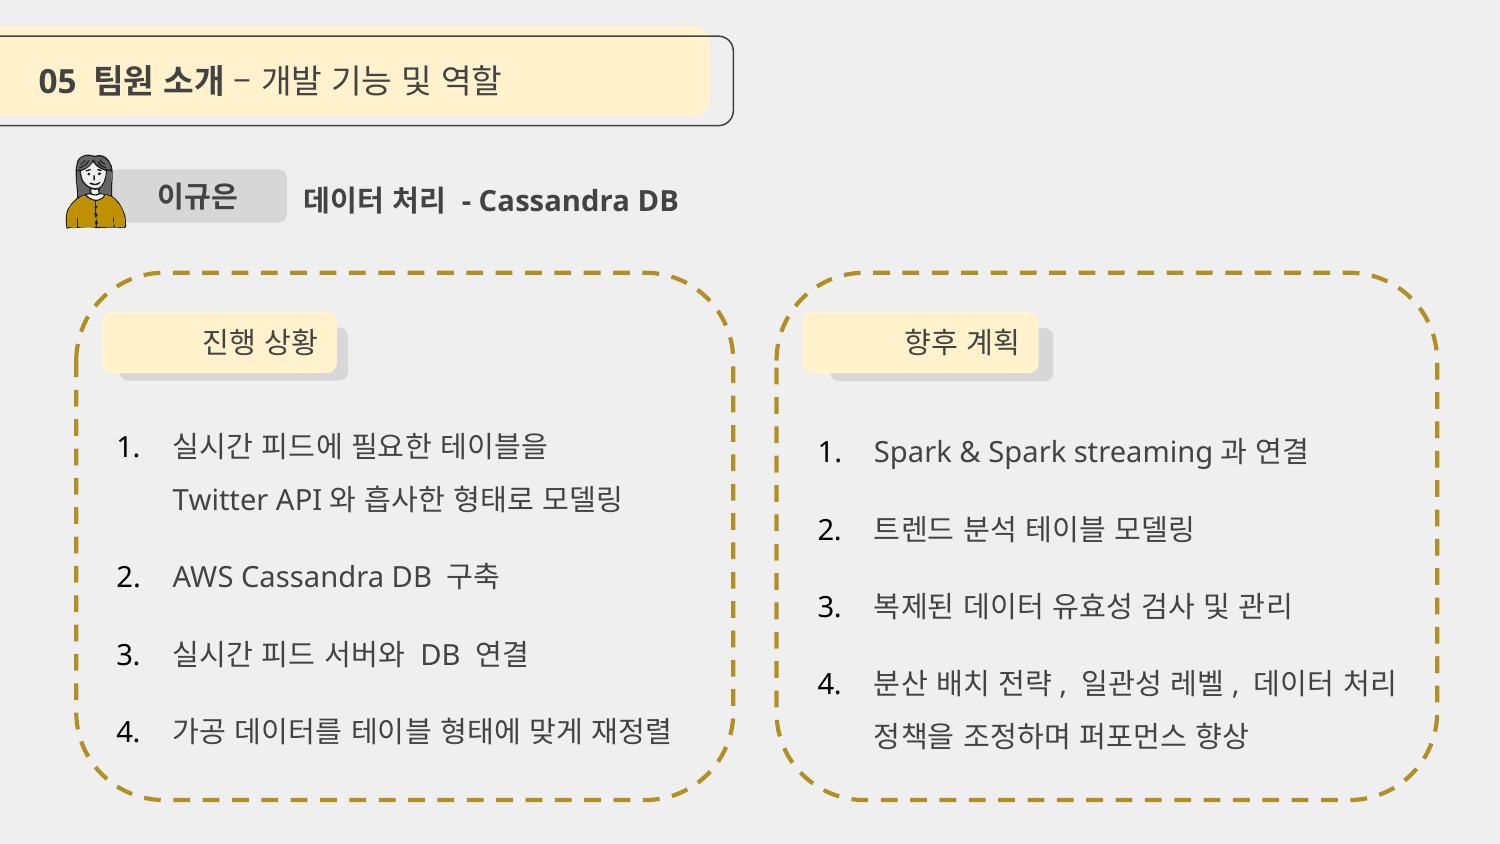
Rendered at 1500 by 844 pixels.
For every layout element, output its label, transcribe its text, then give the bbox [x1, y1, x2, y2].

text_box 데이터 처리 - Cassandra DB [288, 150, 738, 233]
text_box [0, 26, 899, 132]
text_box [75, 272, 734, 807]
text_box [65, 154, 288, 229]
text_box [776, 272, 1438, 812]
